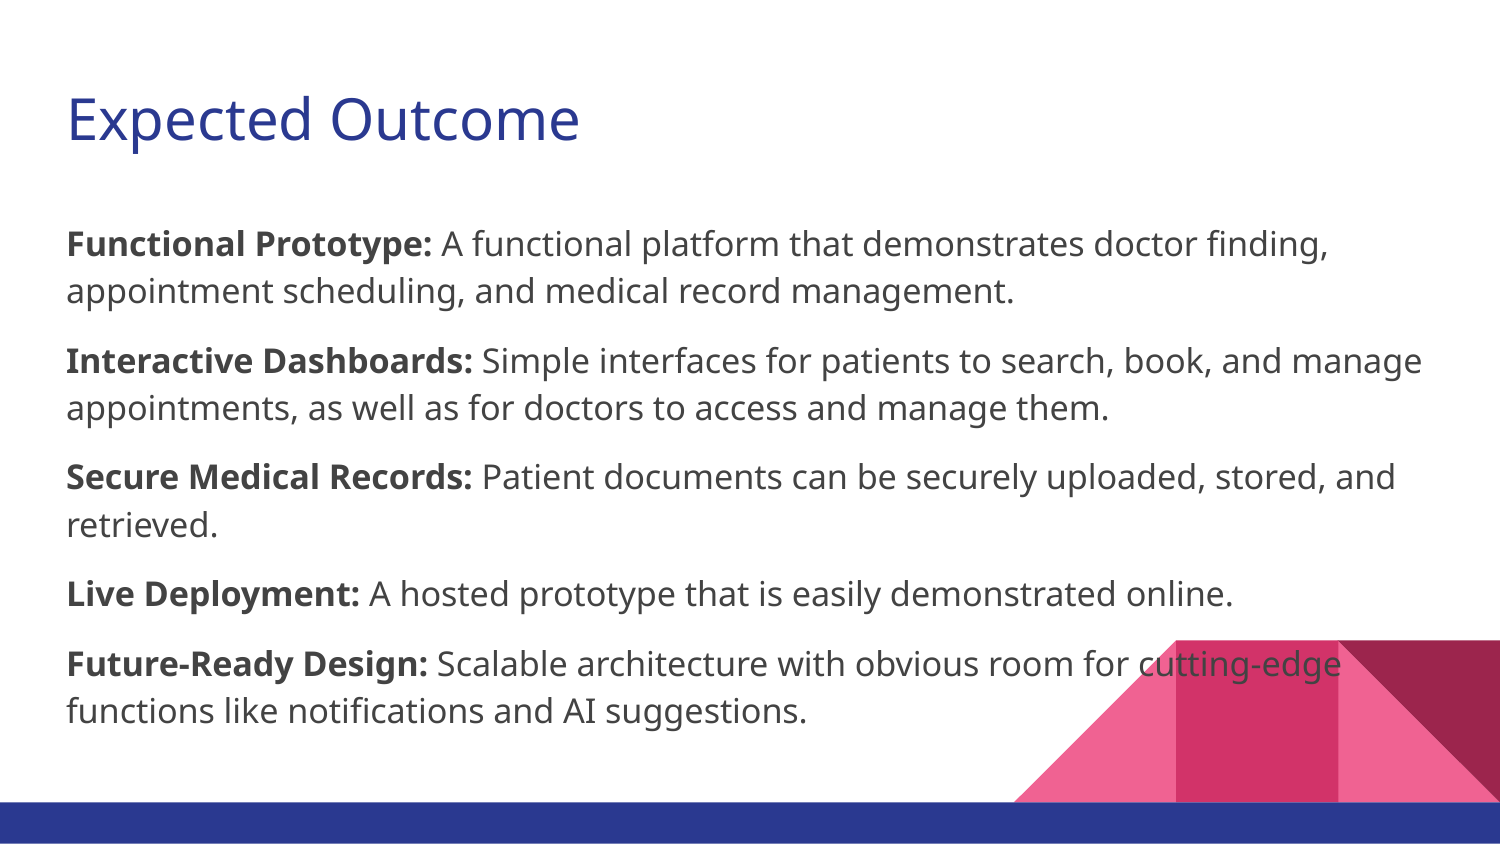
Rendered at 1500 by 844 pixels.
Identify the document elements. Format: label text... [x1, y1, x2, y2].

list Functional Prototype: A functional platform that demonstrates doctor finding, appointment scheduling, and medical record management. Interactive Dashboards: Simple interfaces for patients to search, book, and manage appointments, as well as for doctors to access and manage them. Secure Medical Records: Patient documents can be securely uploaded, stored, and retrieved. Live Deployment: A hosted prototype that is easily demonstrated online. Future-Ready Design: Scalable architecture with obvious room for cutting-edge functions like notifications and AI suggestions. [51, 201, 1449, 750]
title Expected Outcome [51, 67, 1449, 167]
